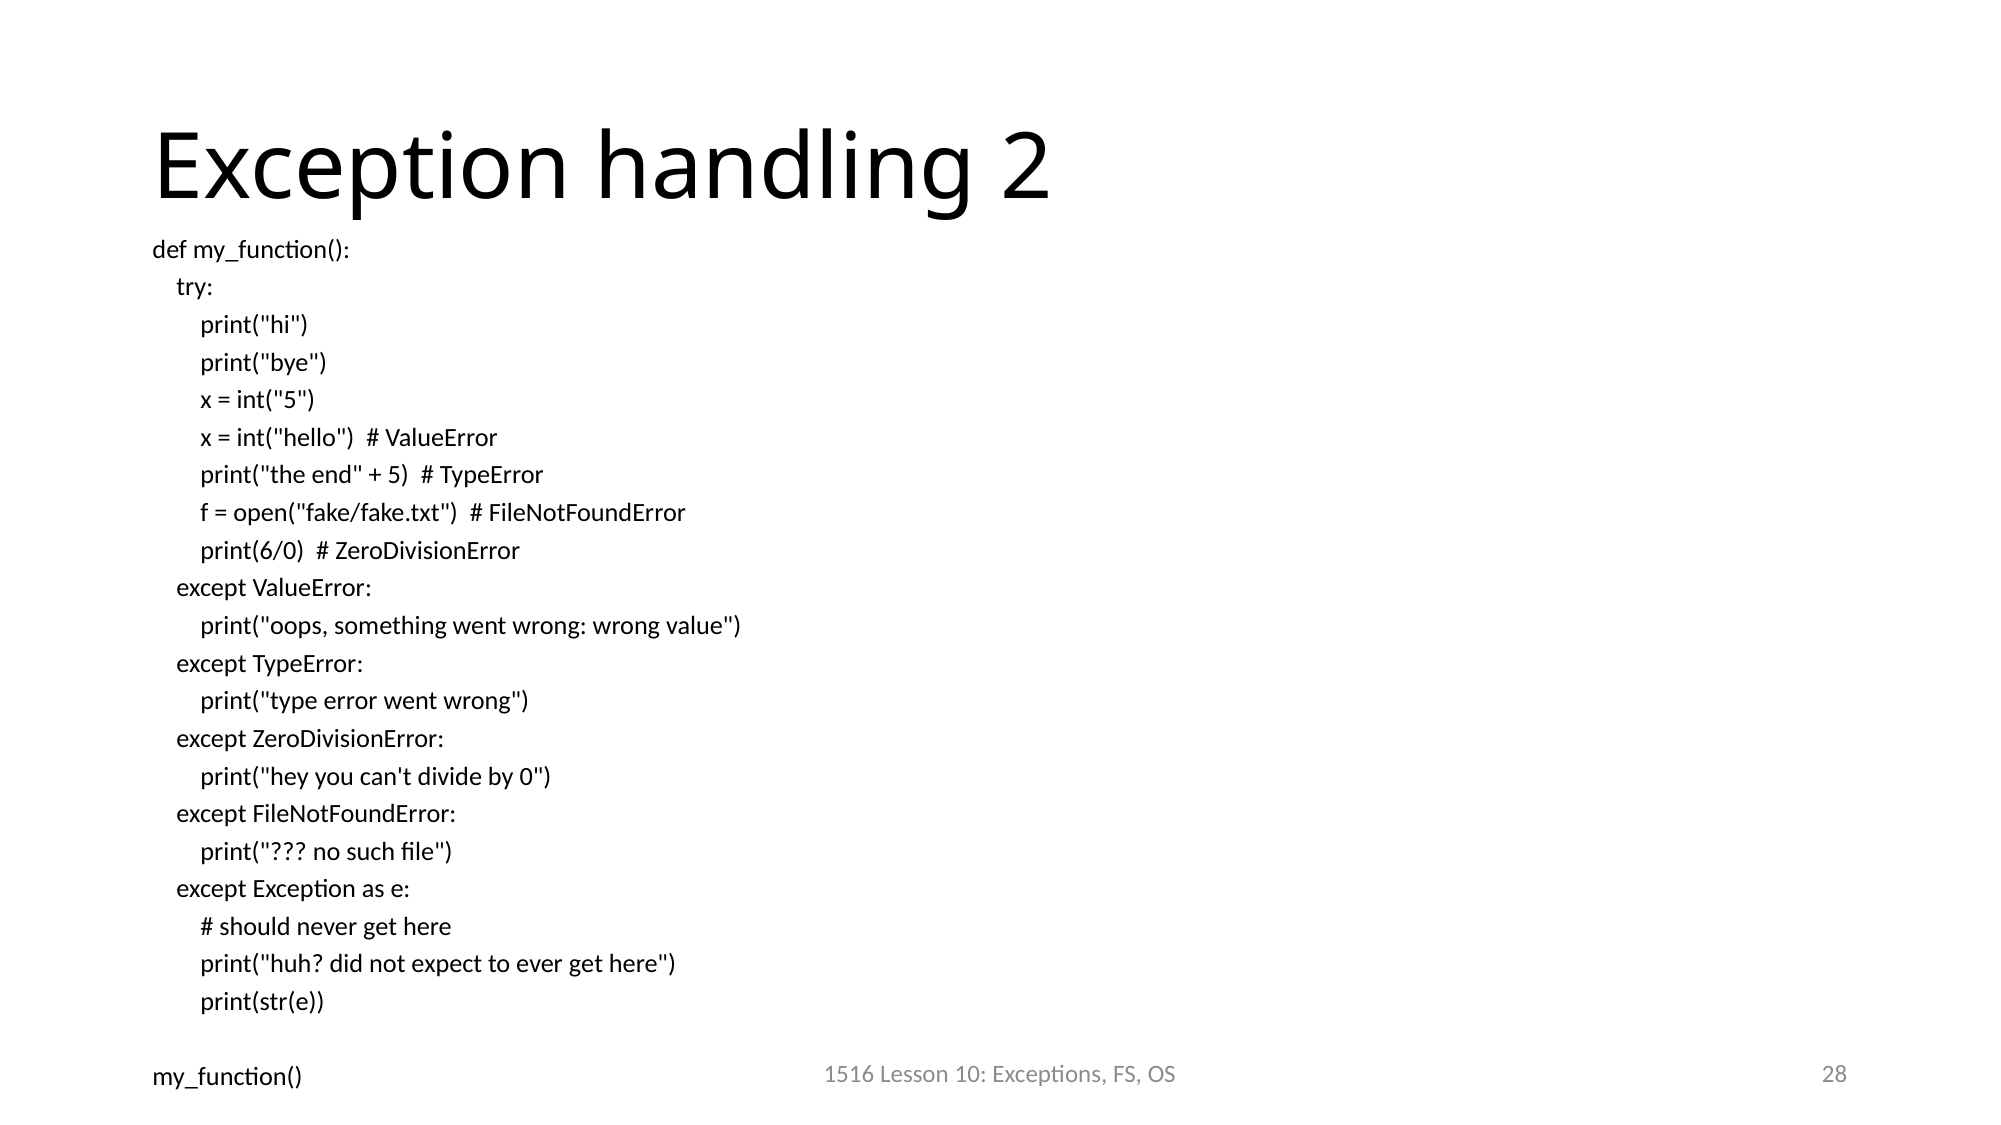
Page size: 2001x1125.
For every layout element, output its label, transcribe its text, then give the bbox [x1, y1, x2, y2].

footer 1516 Lesson 10: Exceptions, FS, OS [662, 1042, 1338, 1103]
list def my_function(): try: print("hi") print("bye") x = int("5") x = int("hello") # ValueError print("the end" + 5) # TypeError f = open("fake/fake.txt") # FileNotFoundError print(6/0) # ZeroDivisionError except ValueError: print("oops, something went wrong: wrong value") except TypeError: print("type error went wrong") except ZeroDivisionError: print("hey you can't divide by 0") except FileNotFoundError: print("??? no such file") except Exception as e: # should never get here print("huh? did not expect to ever get here") print(str(e)) my_function() [137, 218, 1863, 1103]
title Exception handling 2 [137, 59, 1863, 218]
slide_number 28 [1412, 1042, 1863, 1103]
